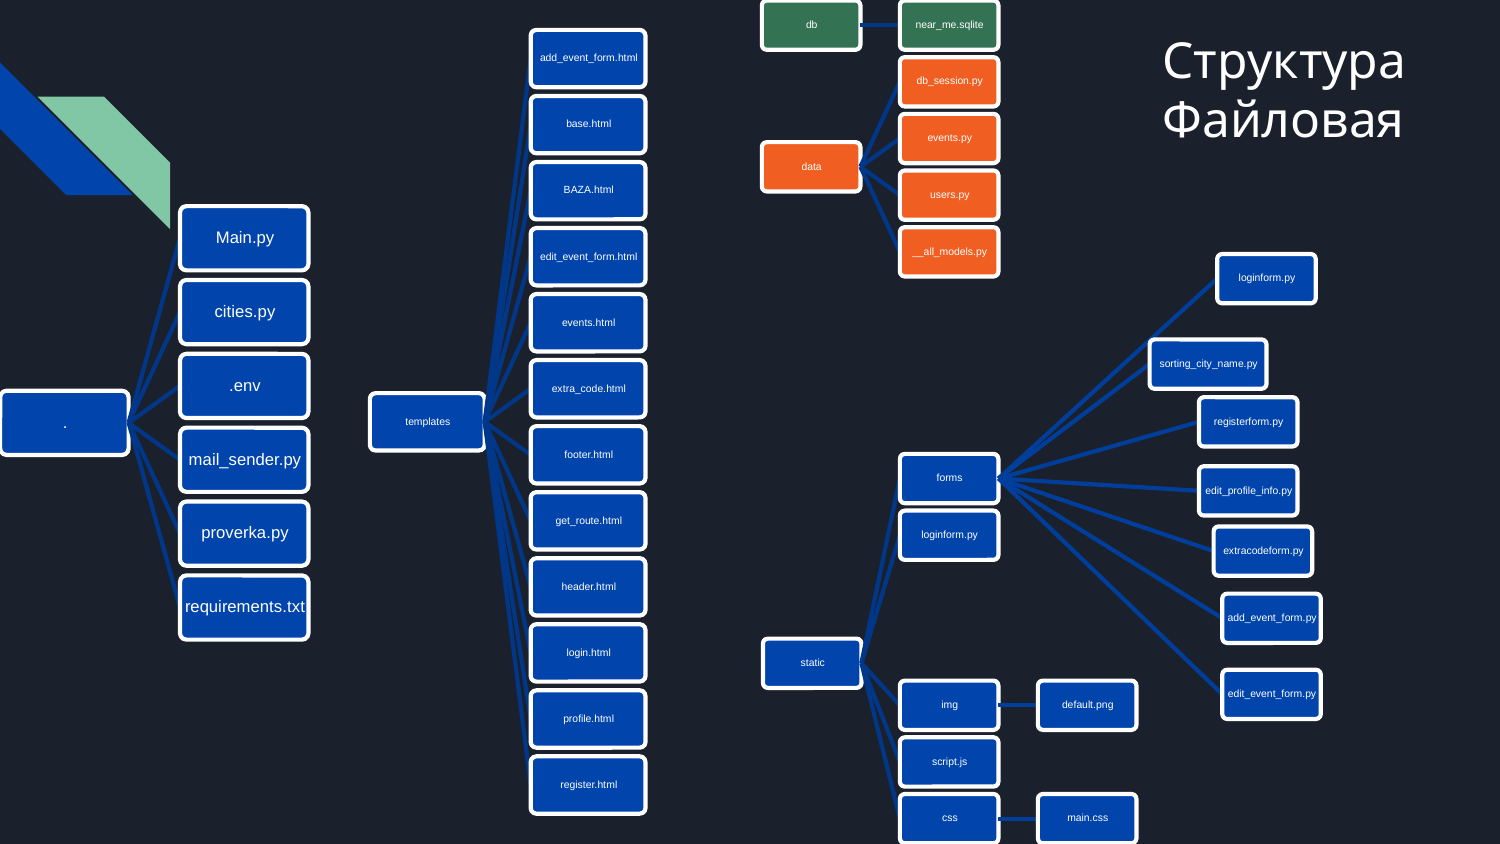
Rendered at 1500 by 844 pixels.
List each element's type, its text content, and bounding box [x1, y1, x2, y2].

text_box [0, 0, 309, 844]
title Структура Файловая [1327, 13, 1494, 164]
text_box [314, 29, 739, 815]
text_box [595, 0, 1322, 844]
